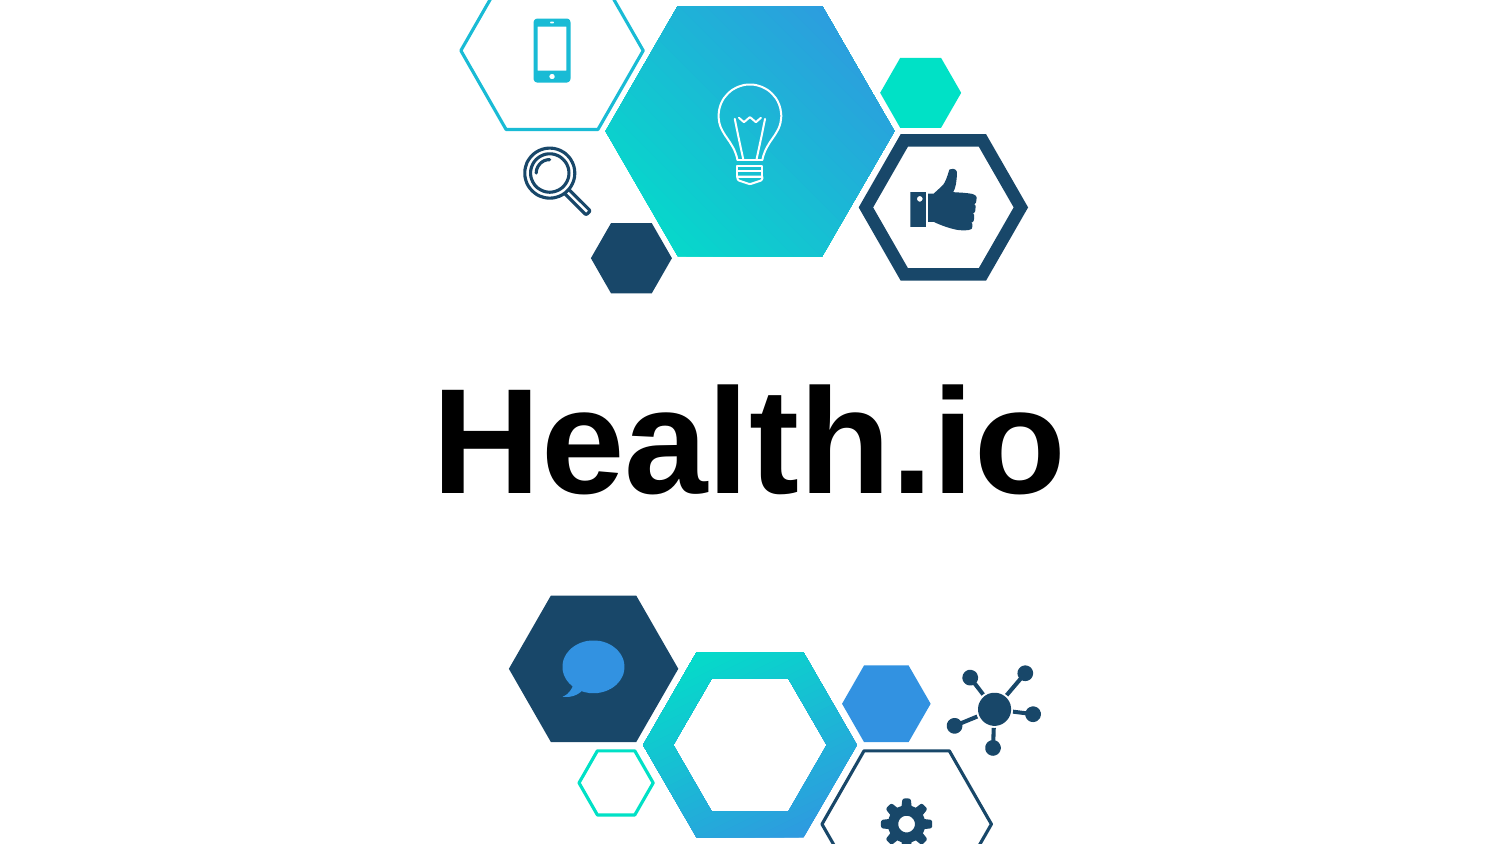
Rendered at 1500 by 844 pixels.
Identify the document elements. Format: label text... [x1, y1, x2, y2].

title Health.io [188, 338, 1312, 529]
